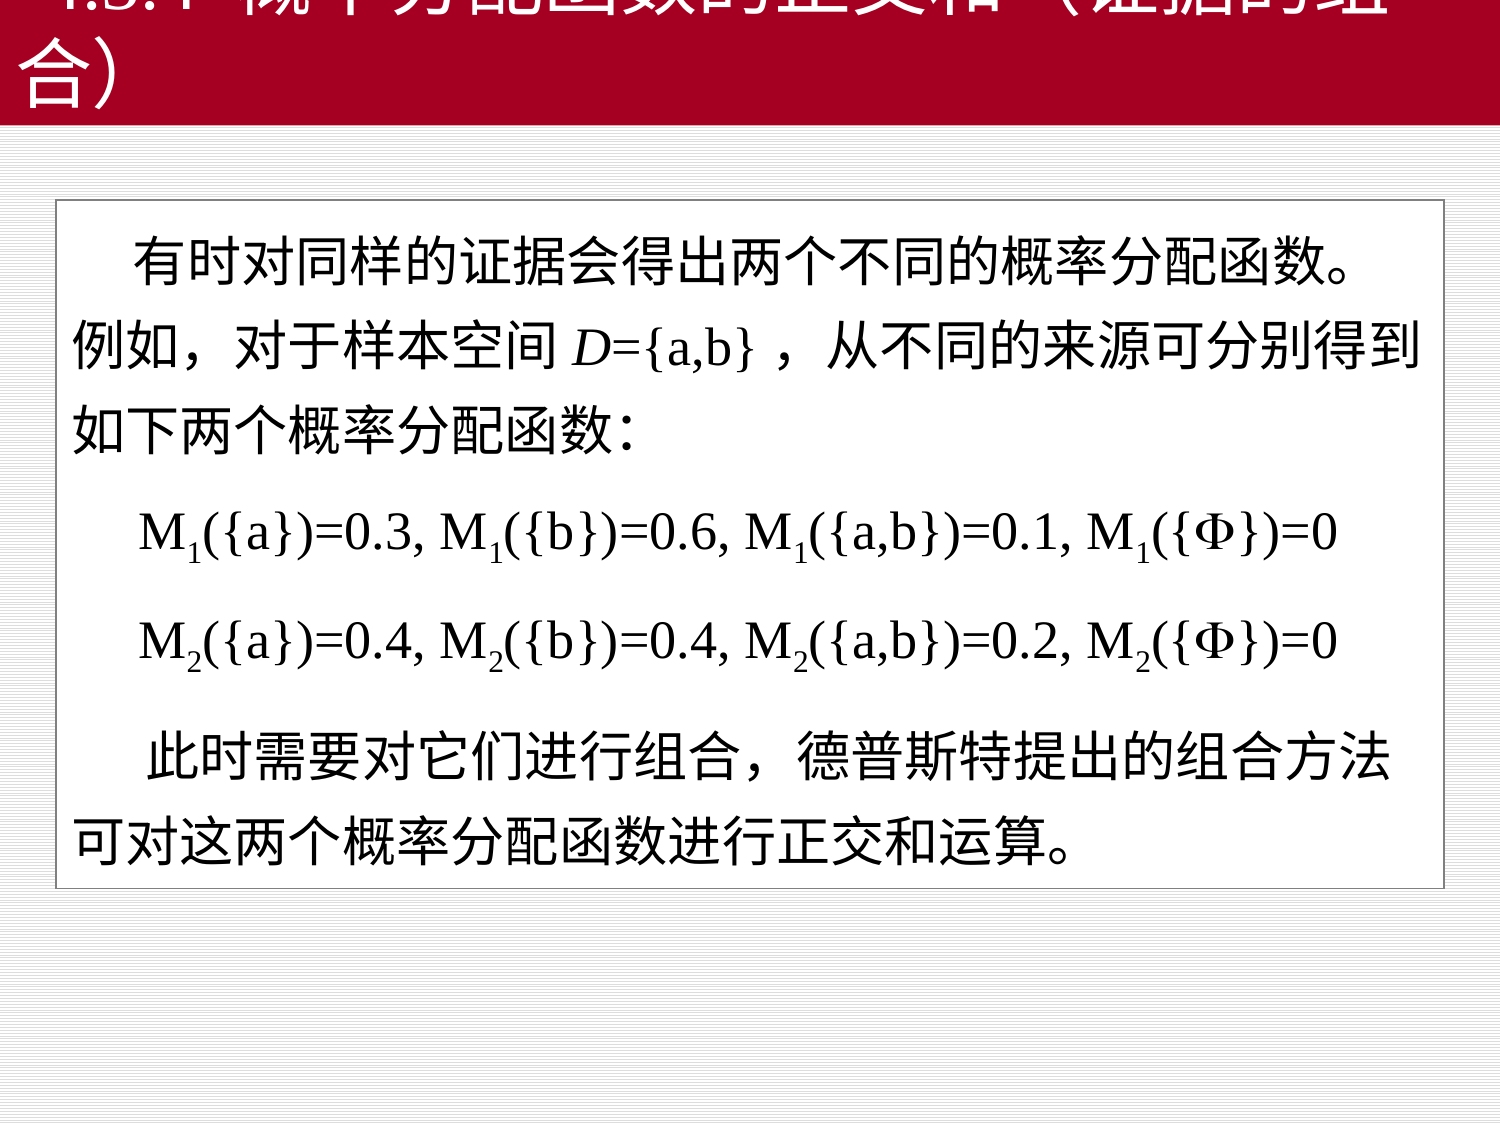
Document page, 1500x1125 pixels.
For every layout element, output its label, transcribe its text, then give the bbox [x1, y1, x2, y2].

title 4.3.4 概率分配函数的正交和（证据的组合） [0, 0, 1500, 126]
list 有时对同样的证据会得出两个不同的概率分配函数。例如，对于样本空间D={a,b}，从不同的来源可分别得到如下两个概率分配函数： M1({a})=0.3, M1({b})=0.6, M1({a,b})=0.1, M1({})=0 M2({a})=0.4, M2({b})=0.4, M2({a,b})=0.2, M2({})=0 此时需要对它们进行组合，德普斯特提出的组合方法可对这两个概率分配函数进行正交和运算。 [55, 199, 1445, 544]
slide_number [1137, 1062, 1463, 1122]
list 有时对同样的证据会得出两个不同的概率分配函数。例如，对于样本空间D={a,b}，从不同的来源可分别得到如下两个概率分配函数： M1({a})=0.3, M1({b})=0.6, M1({a,b})=0.1, M1({})=0 M2({a})=0.4, M2({b})=0.4, M2({a,b})=0.2, M2({})=0 此时需要对它们进行组合，德普斯特提出的组合方法可对这两个概率分配函数进行正交和运算。 [55, 545, 1445, 889]
